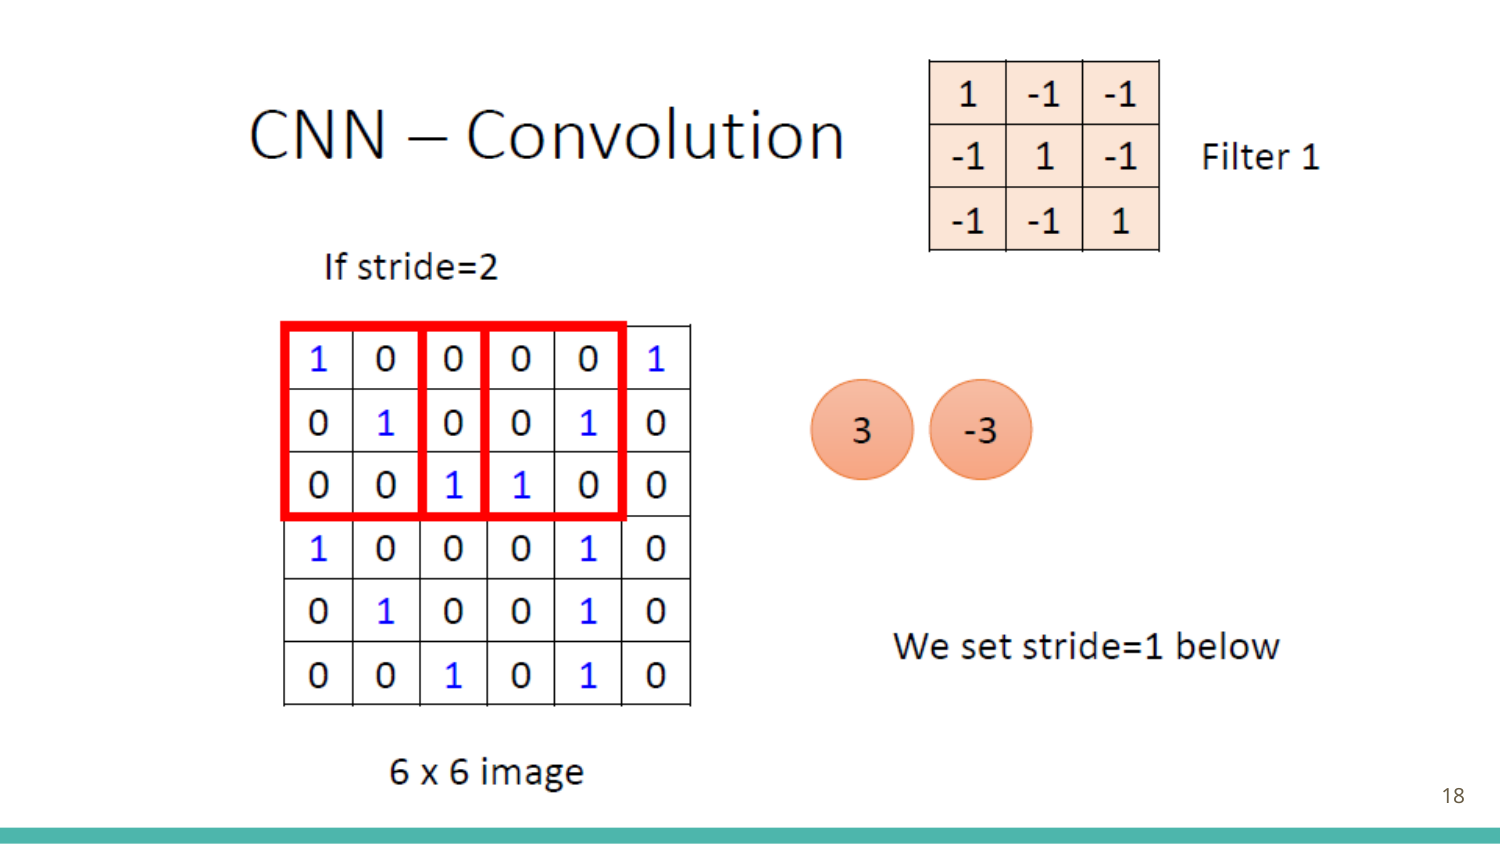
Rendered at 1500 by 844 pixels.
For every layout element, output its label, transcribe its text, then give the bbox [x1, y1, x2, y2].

picture [156, 5, 1344, 821]
slide_number 18 [1389, 764, 1480, 830]
